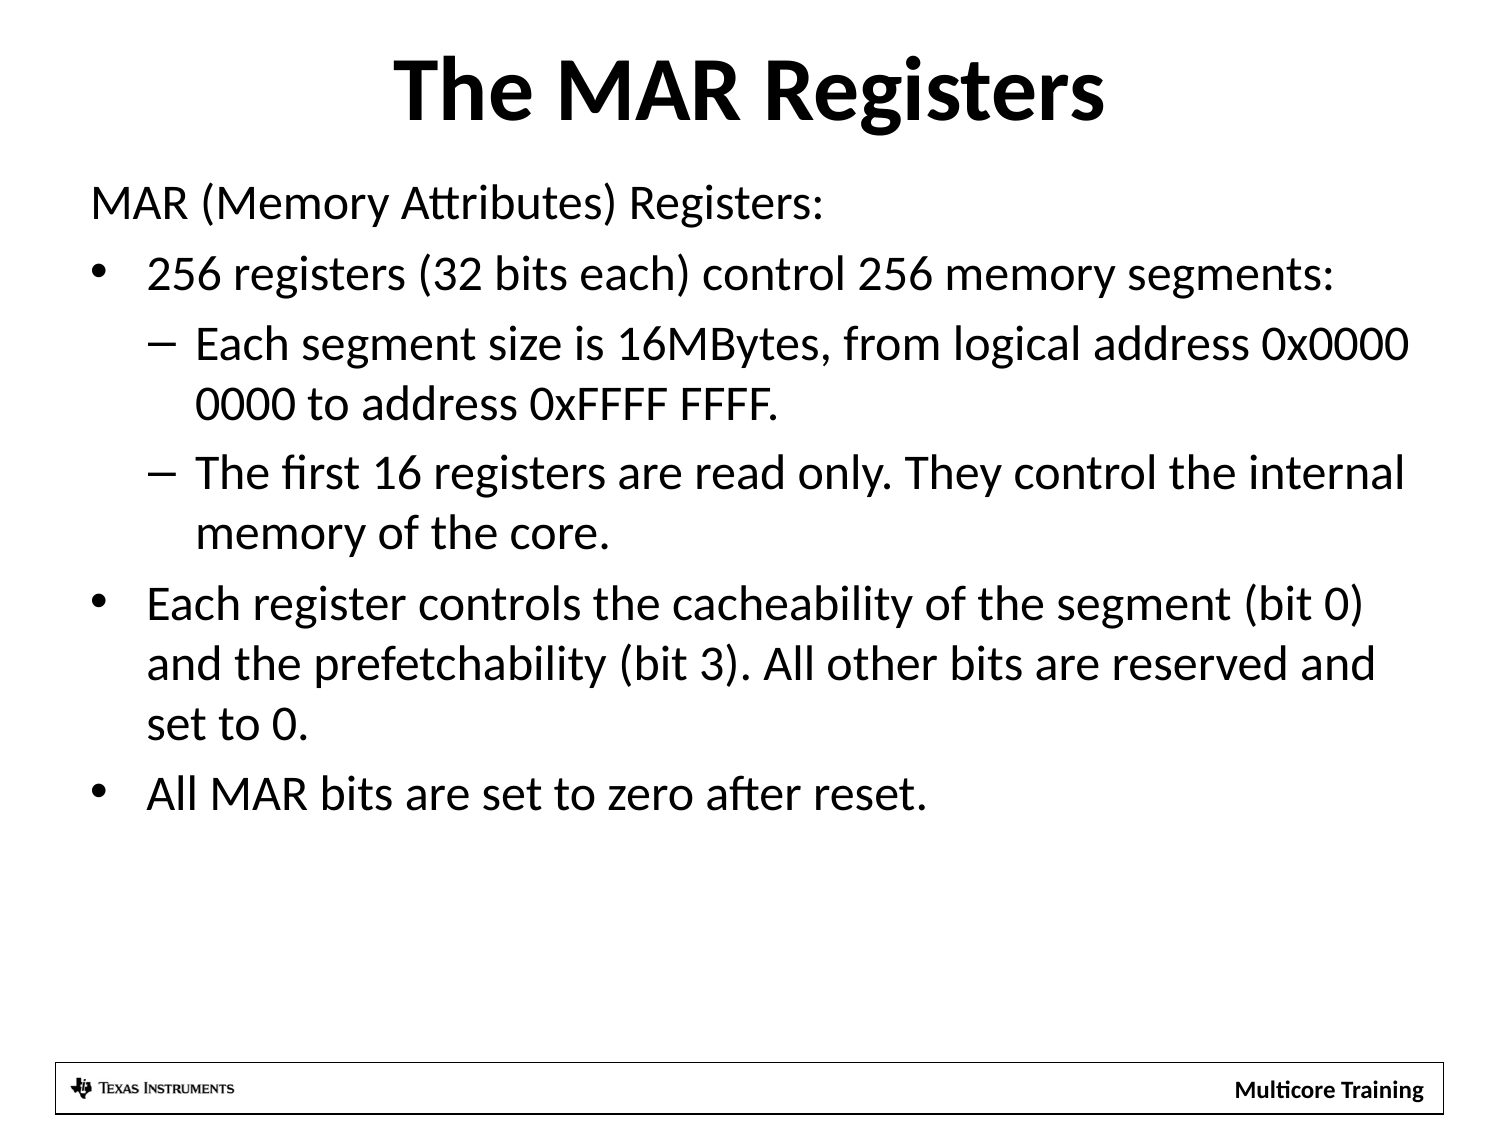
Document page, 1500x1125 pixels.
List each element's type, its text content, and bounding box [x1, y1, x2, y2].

list MAR (Memory Attributes) Registers: 256 registers (32 bits each) control 256 memory segments: Each segment size is 16MBytes, from logical address 0x0000 0000 to address 0xFFFF FFFF. The first 16 registers are read only. They control the internal memory of the core. Each register controls the cacheability of the segment (bit 0) and the prefetchability (bit 3). All other bits are reserved and set to 0. All MAR bits are set to zero after reset. [74, 162, 1426, 1038]
title The MAR Registers [74, 24, 1426, 143]
picture [59, 1066, 245, 1110]
